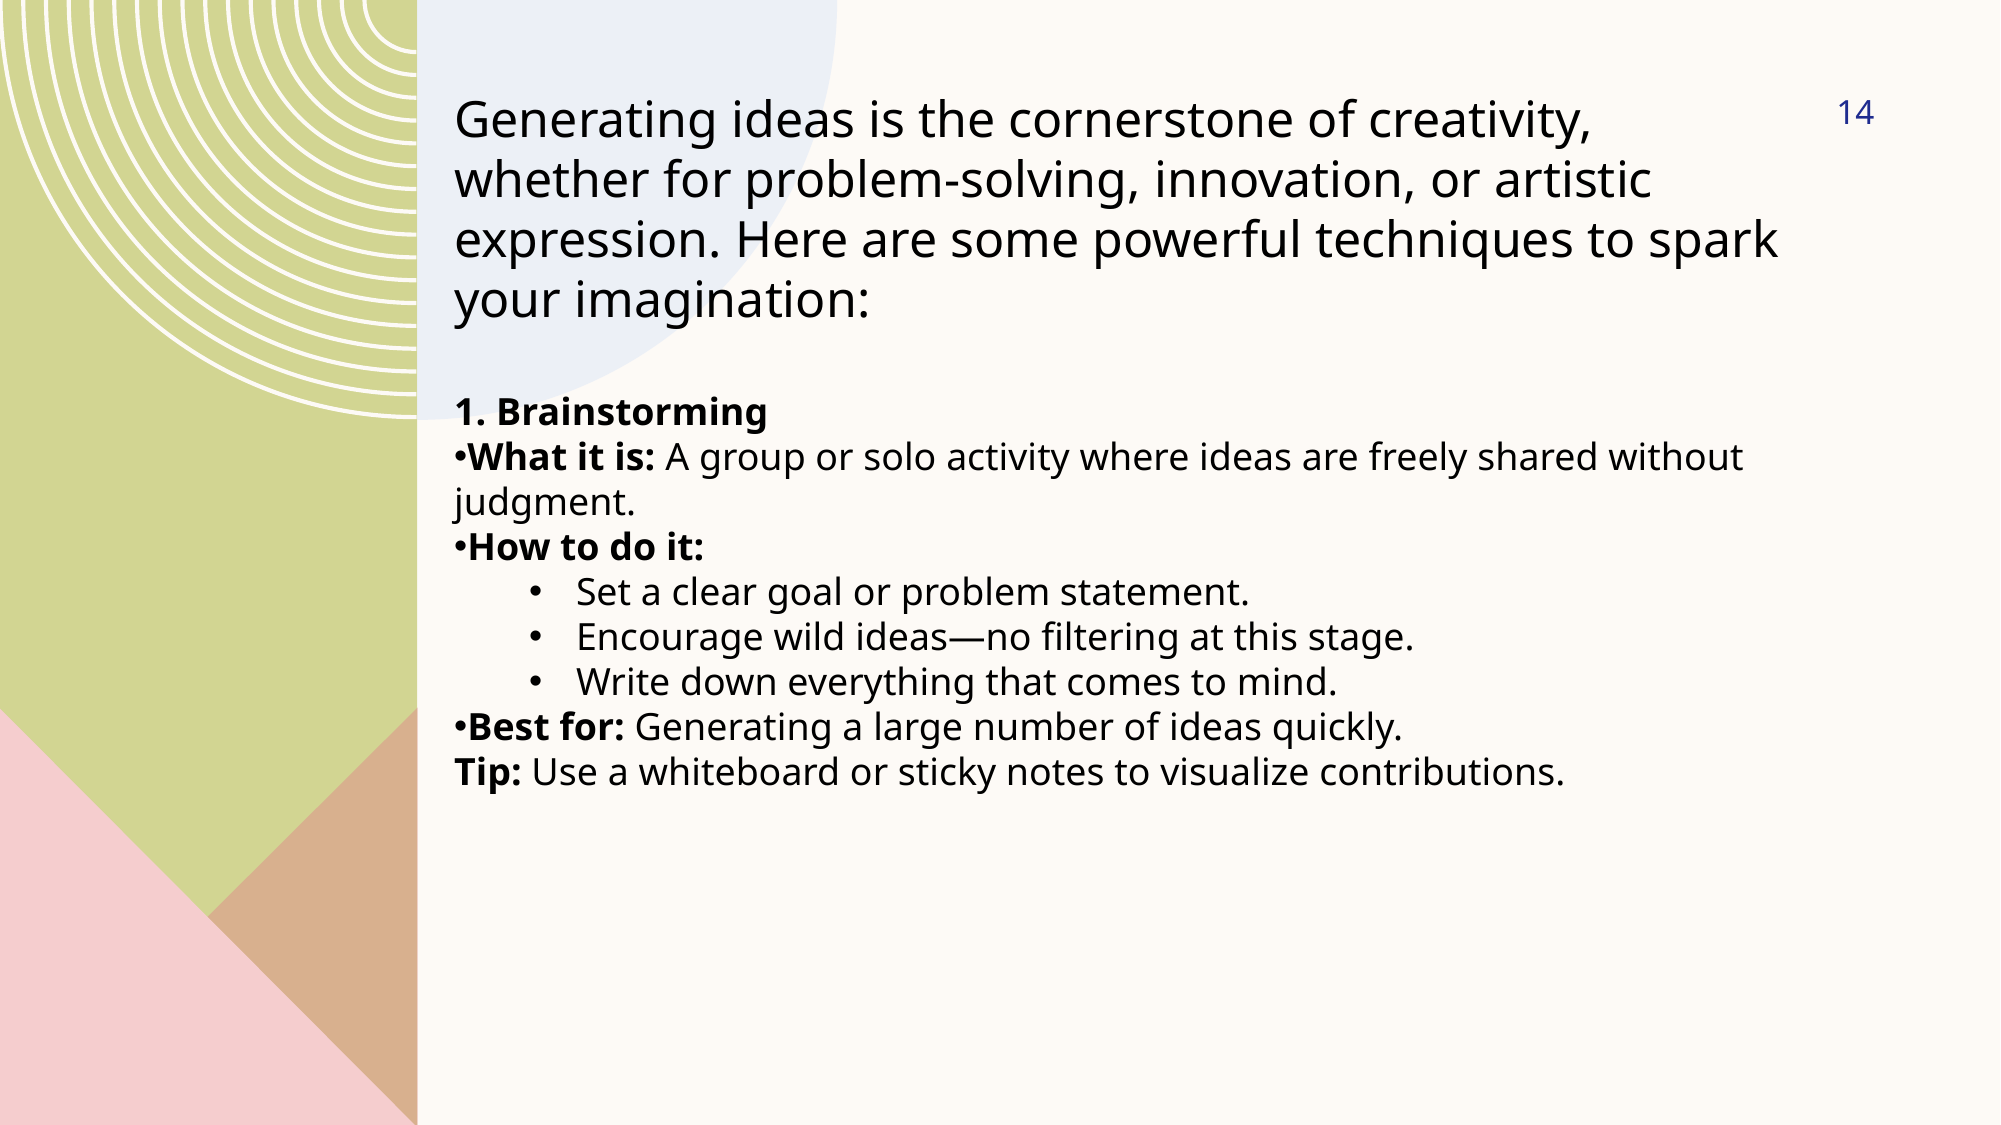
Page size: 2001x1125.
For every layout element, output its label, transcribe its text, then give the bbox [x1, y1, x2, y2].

text_box Generating ideas is the cornerstone of creativity, whether for problem-solving, innovation, or artistic expression. Here are some powerful techniques to spark your imagination: 1. Brainstorming What it is: A group or solo activity where ideas are freely shared without judgment. How to do it: Set a clear goal or problem statement. Encourage wild ideas—no filtering at this stage. Write down everything that comes to mind. Best for: Generating a large number of ideas quickly. Tip: Use a whiteboard or sticky notes to visualize contributions. [439, 80, 1814, 861]
text_box [470, 395, 1928, 1078]
slide_number 14 [1699, 75, 1875, 153]
